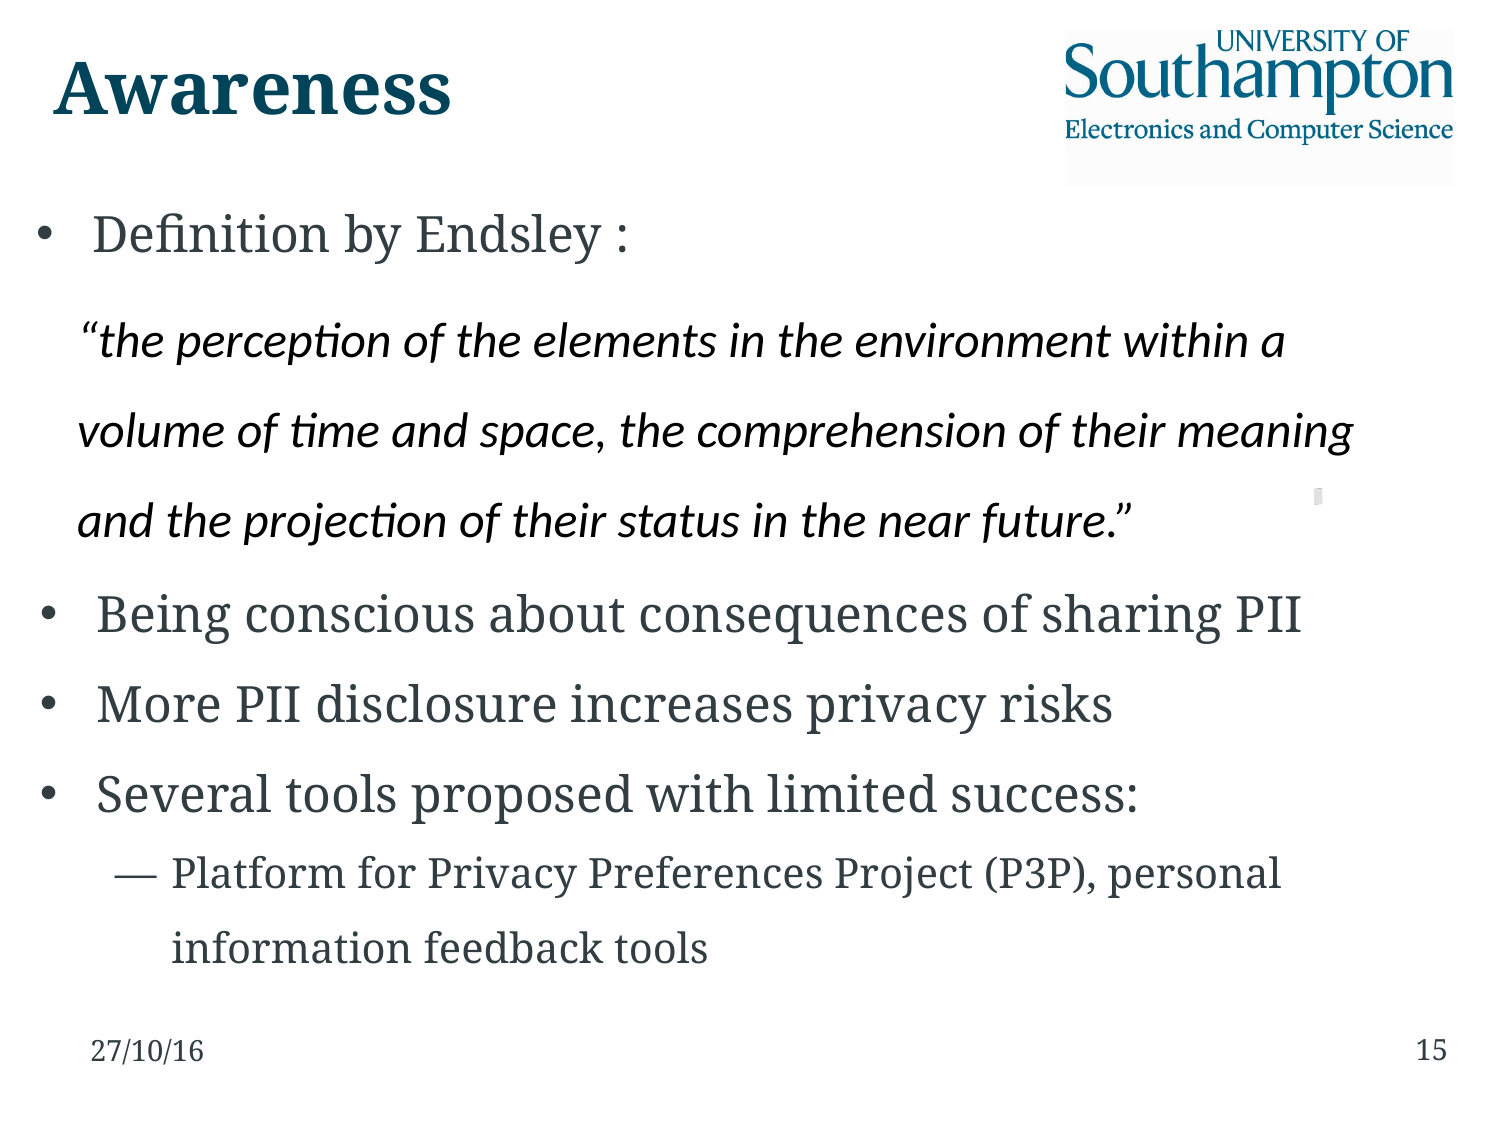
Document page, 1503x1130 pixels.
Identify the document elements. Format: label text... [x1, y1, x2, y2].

text_box 15 [1413, 1034, 1450, 1069]
text_box Being conscious about consequences of sharing PII More PII disclosure increases privacy risks Several tools proposed with limited success: Platform for Privacy Preferences Project (P3P), personal information feedback tools [38, 552, 1463, 981]
text_box [1065, 30, 1453, 185]
text_box Awareness [50, 52, 889, 130]
text_box 27/10/16 [87, 1035, 212, 1069]
text_box Definition by Endsley : [34, 202, 1459, 291]
text_box “the perception of the elements in the environment within a volume of time and space, the comprehension of their meaning and the projection of their status in the near future.” [74, 277, 1414, 552]
